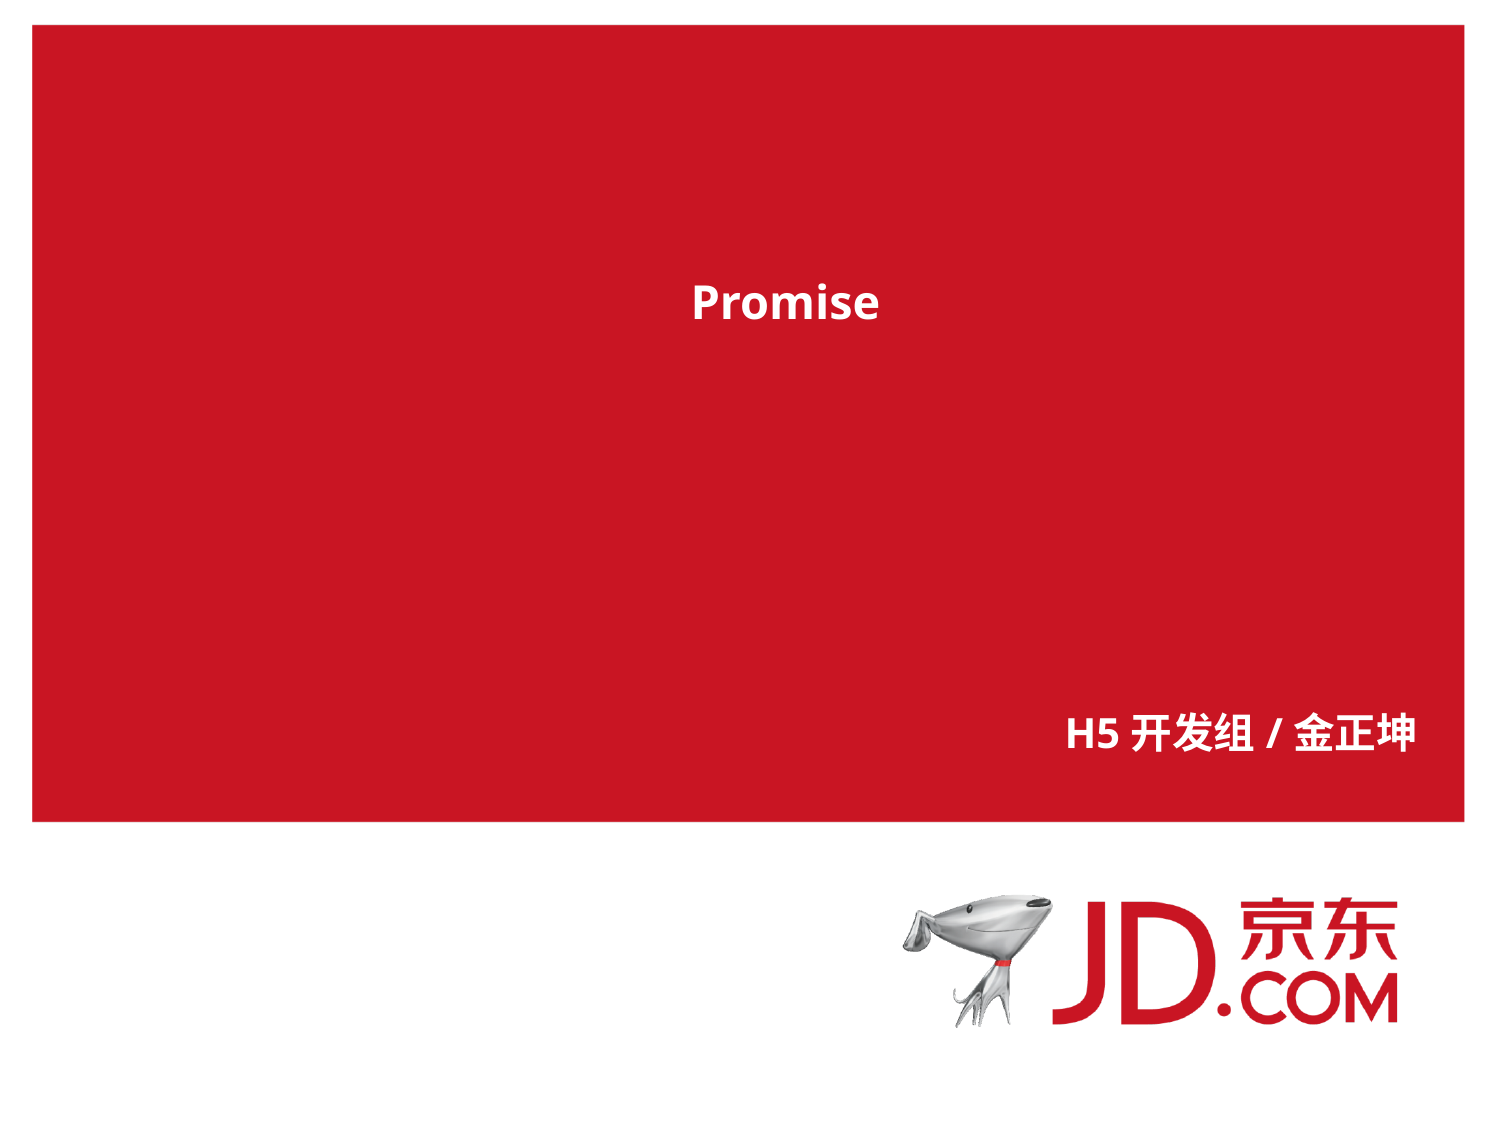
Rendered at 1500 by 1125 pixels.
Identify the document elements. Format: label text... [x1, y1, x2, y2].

list H5开发组/金正坤 [1056, 680, 1448, 784]
picture [0, 0, 1500, 1125]
title Promise [182, 207, 1389, 339]
